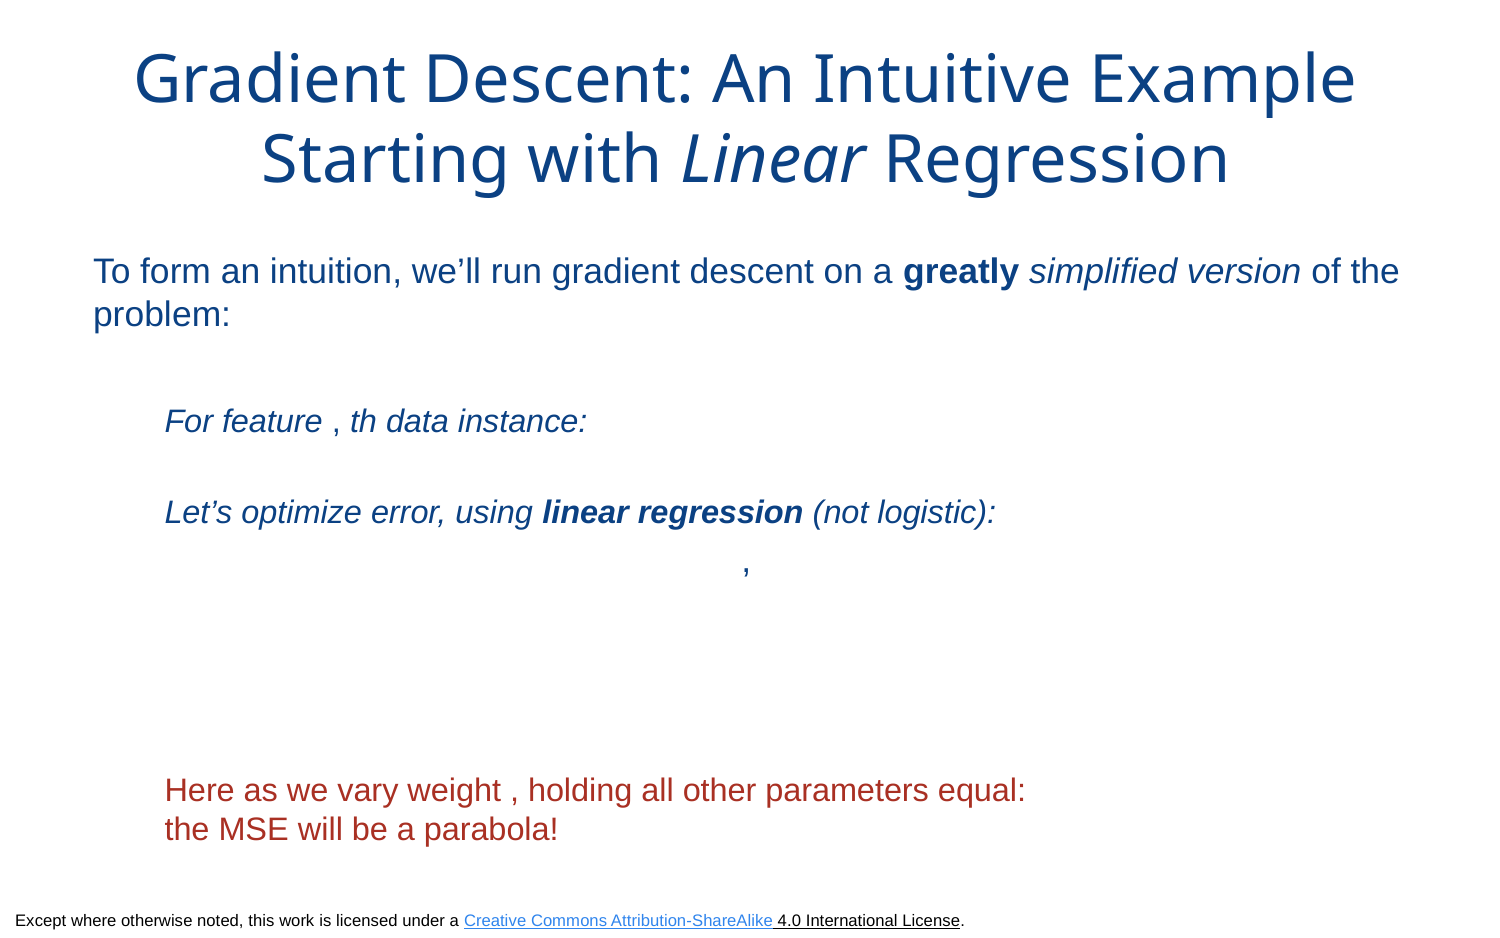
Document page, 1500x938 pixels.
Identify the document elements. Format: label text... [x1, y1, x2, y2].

title Gradient Descent: An Intuitive Example Starting with Linear Regression [77, 26, 1416, 205]
